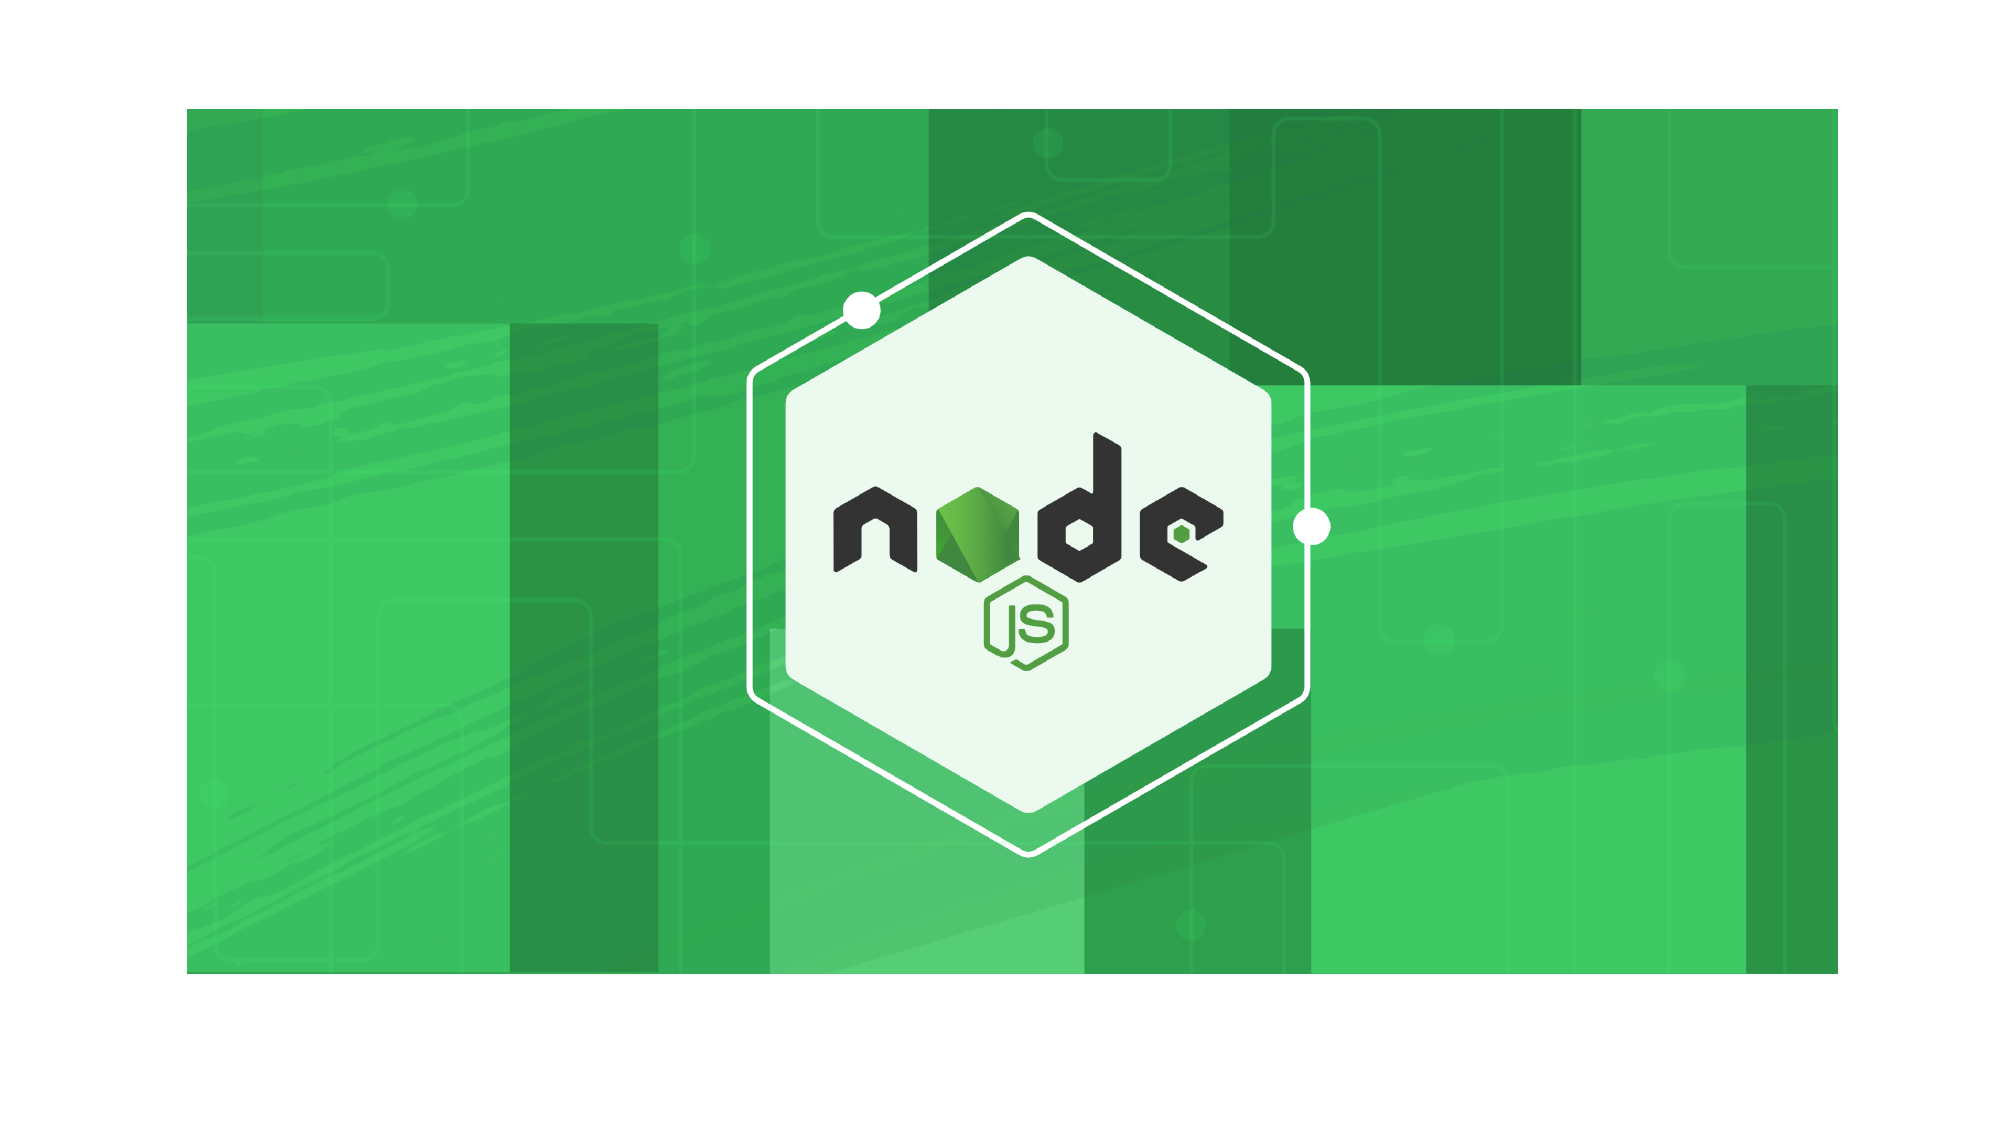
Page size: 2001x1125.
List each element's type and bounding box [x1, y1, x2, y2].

picture [187, 109, 1838, 974]
